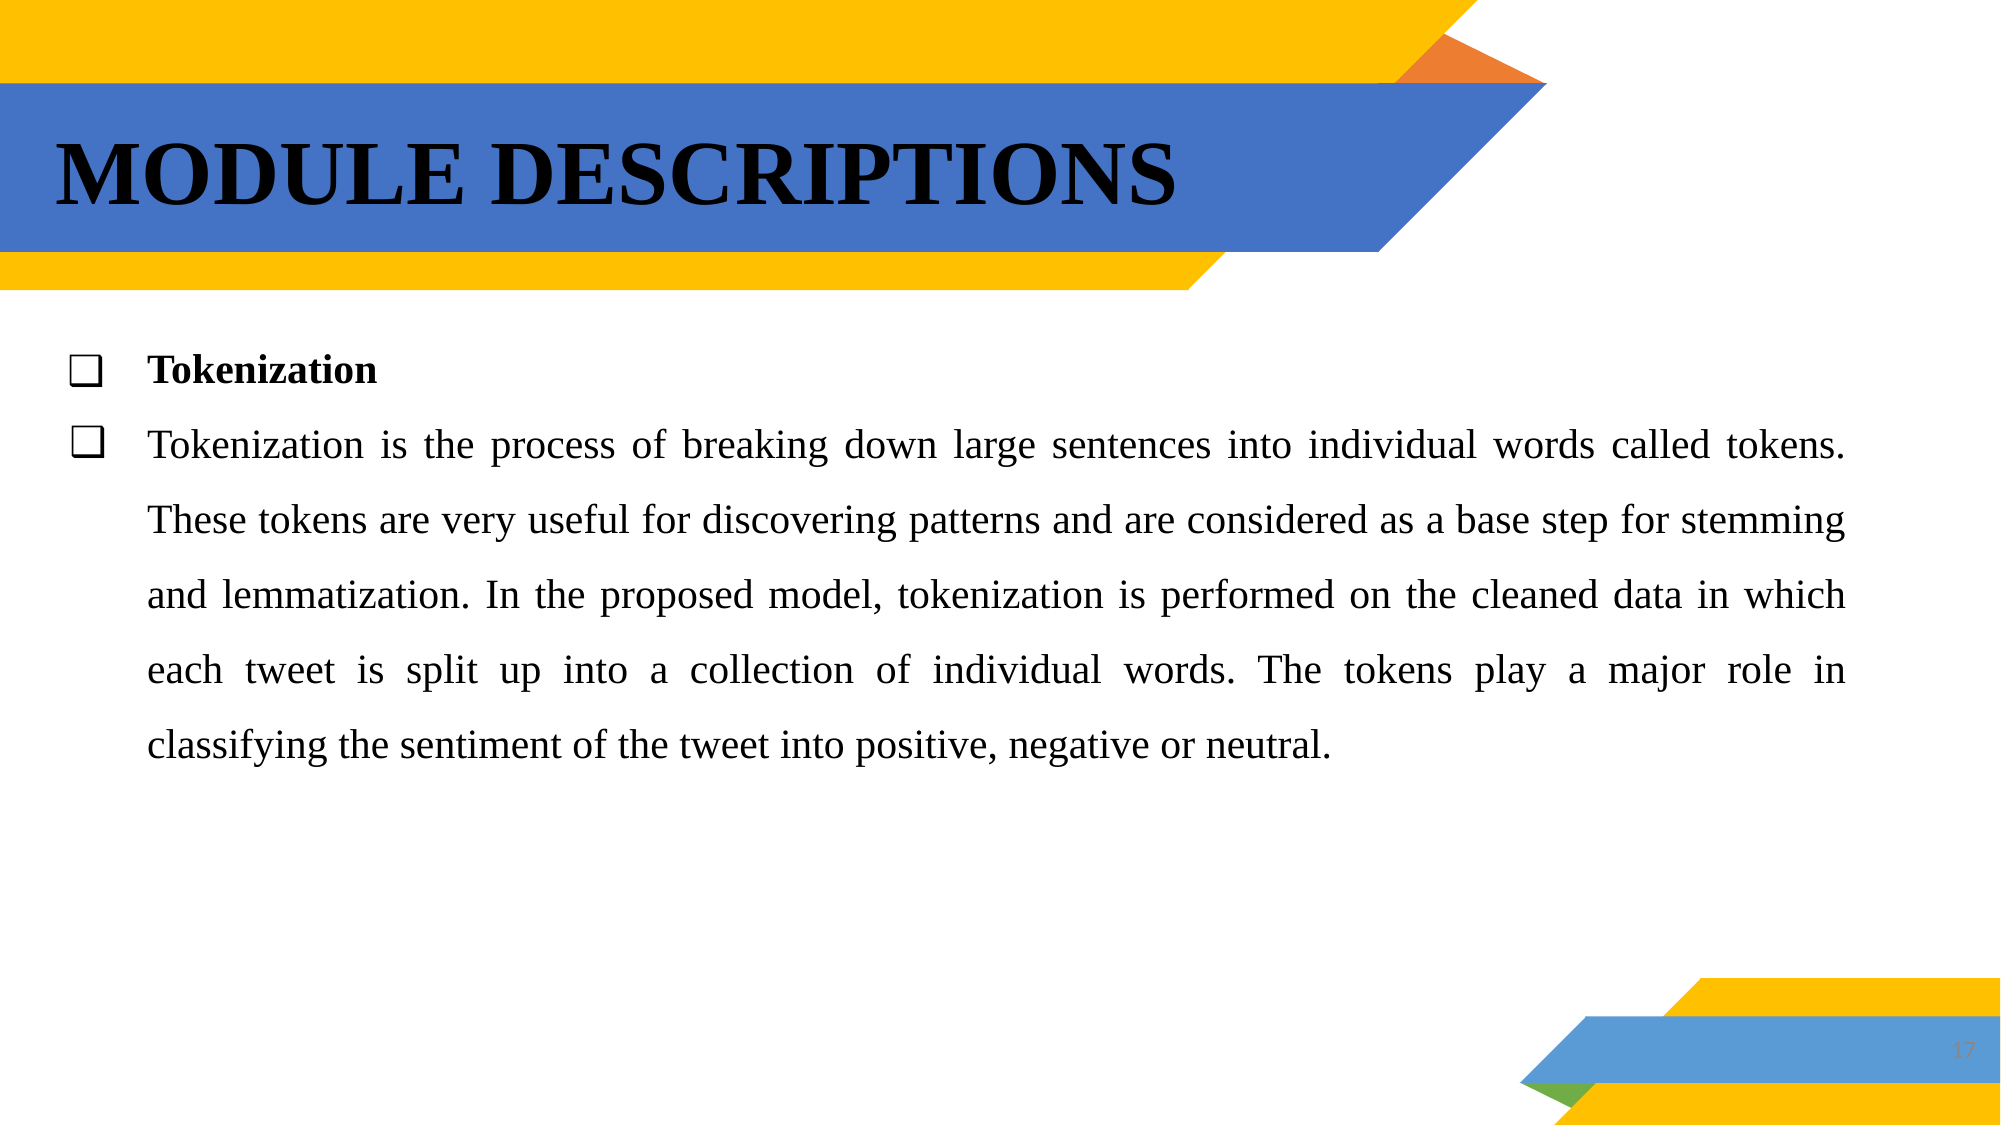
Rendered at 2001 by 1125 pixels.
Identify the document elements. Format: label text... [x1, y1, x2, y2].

title MODULE DESCRIPTIONS [40, 111, 1329, 239]
slide_number ‹#› [1666, 1014, 1992, 1084]
list Tokenization Tokenization is the process of breaking down large sentences into individual words called tokens. These tokens are very useful for discovering patterns and are considered as a base step for stemming and lemmatization. In the proposed model, tokenization is performed on the cleaned data in which each tweet is split up into a collection of individual words. The tokens play a major role in classifying the sentiment of the tweet into positive, negative or neutral. [32, 301, 1863, 1084]
